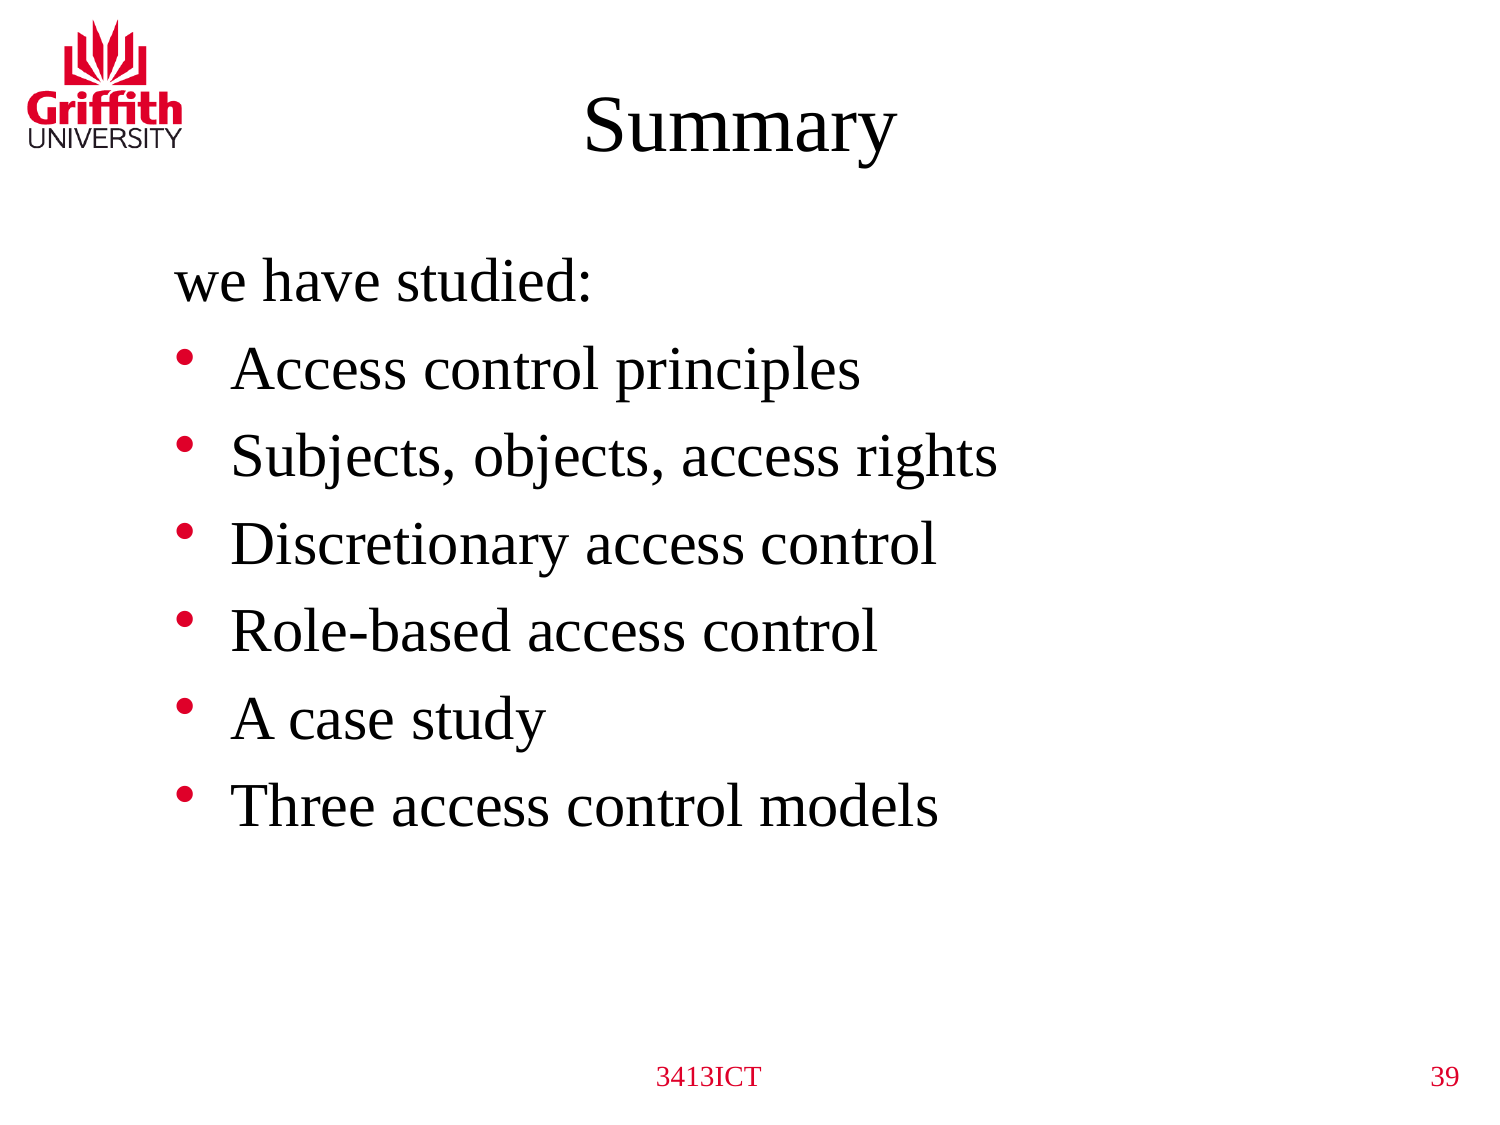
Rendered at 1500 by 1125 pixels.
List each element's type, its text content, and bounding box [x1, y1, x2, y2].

footer 3413ICT [419, 1049, 999, 1101]
picture [23, 15, 186, 151]
title Summary [187, 24, 1294, 213]
slide_number 39 [1092, 1049, 1476, 1101]
list we have studied: Access control principles Subjects, objects, access rights Discretionary access control Role-based access control A case study Three access control models [159, 231, 1451, 1009]
